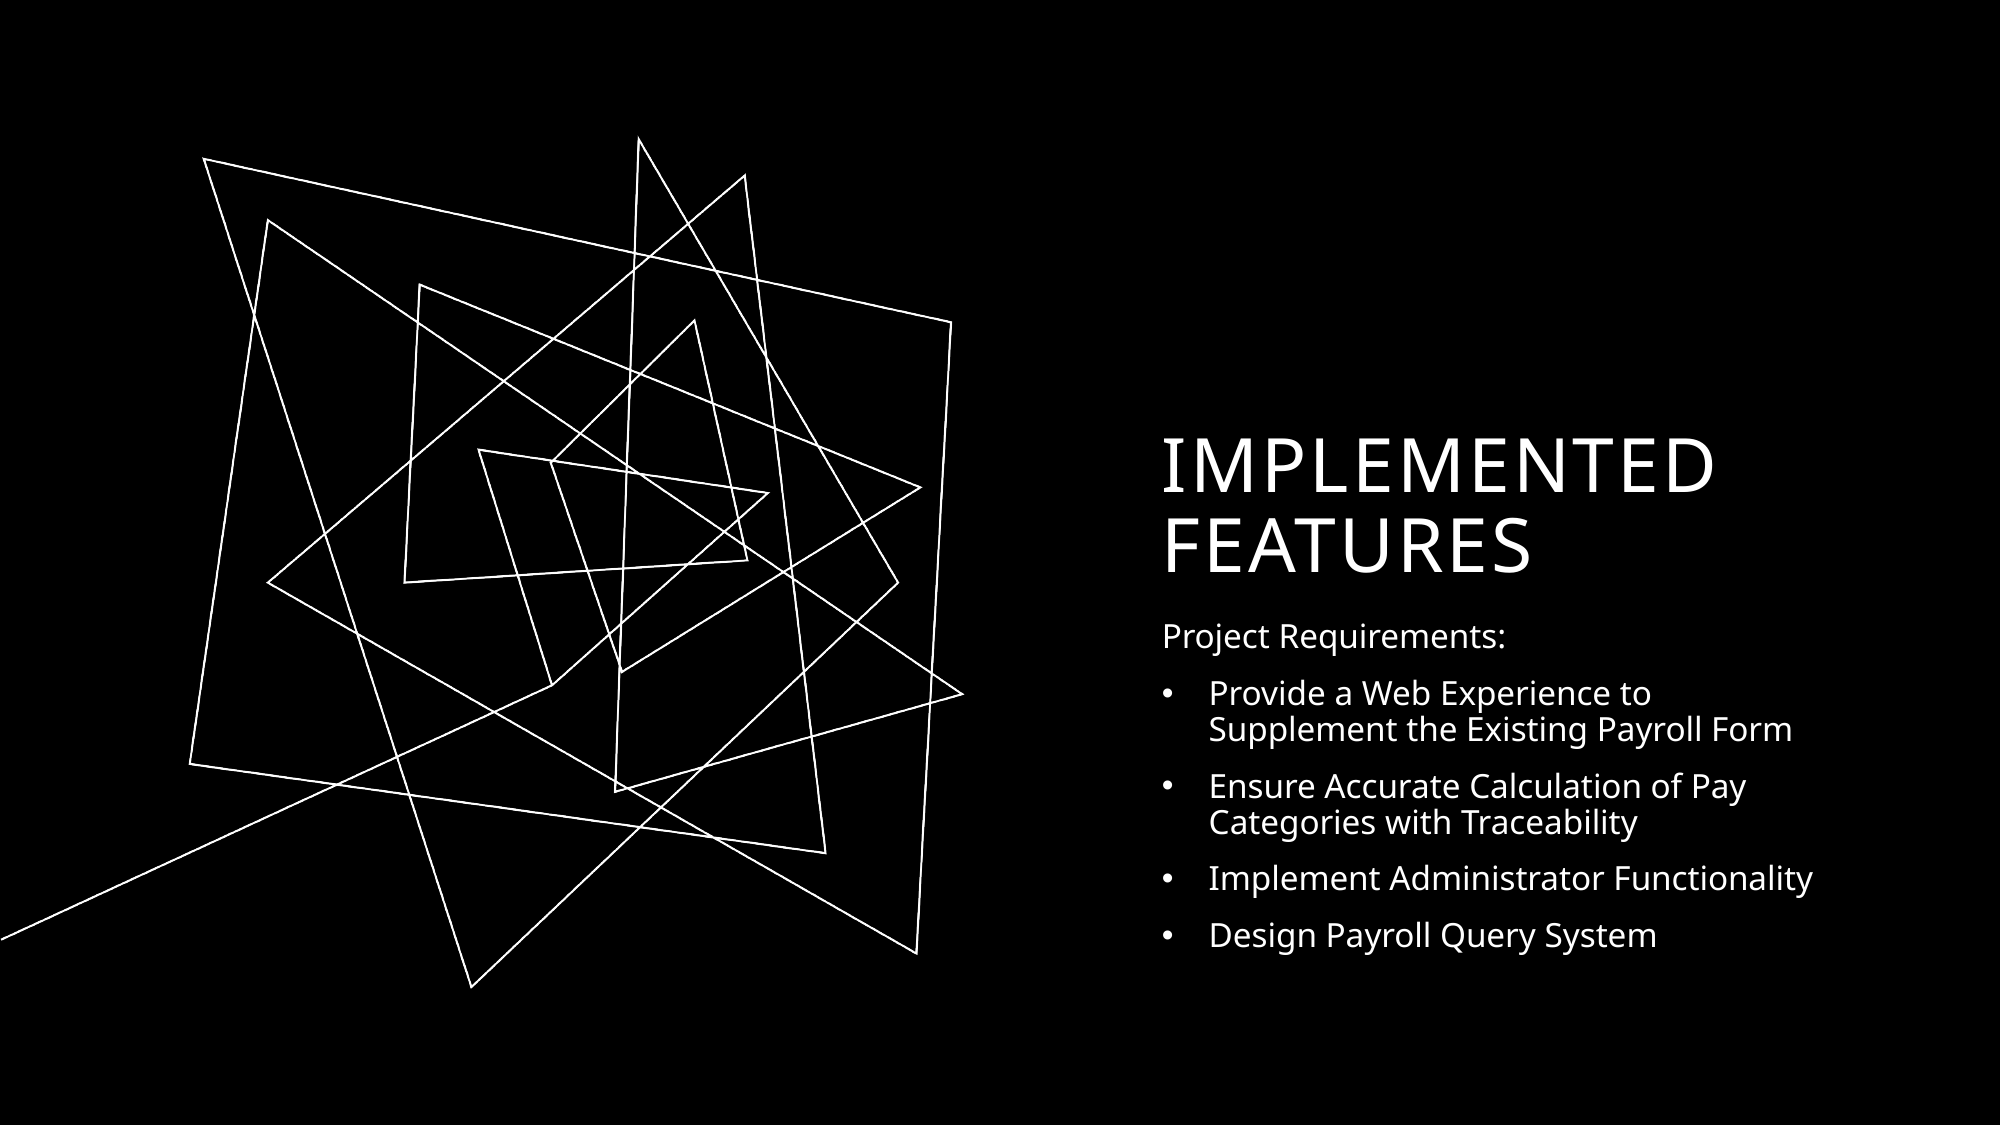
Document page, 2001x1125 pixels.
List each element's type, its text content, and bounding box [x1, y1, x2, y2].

picture [0, 135, 965, 989]
subtitle Project Requirements: Provide a Web Experience to Supplement the Existing Payroll Form Ensure Accurate Calculation of Pay Categories with Traceability Implement Administrator Functionality Design Payroll Query System [1146, 612, 1833, 1060]
title Implemented Features [1146, 315, 1833, 597]
